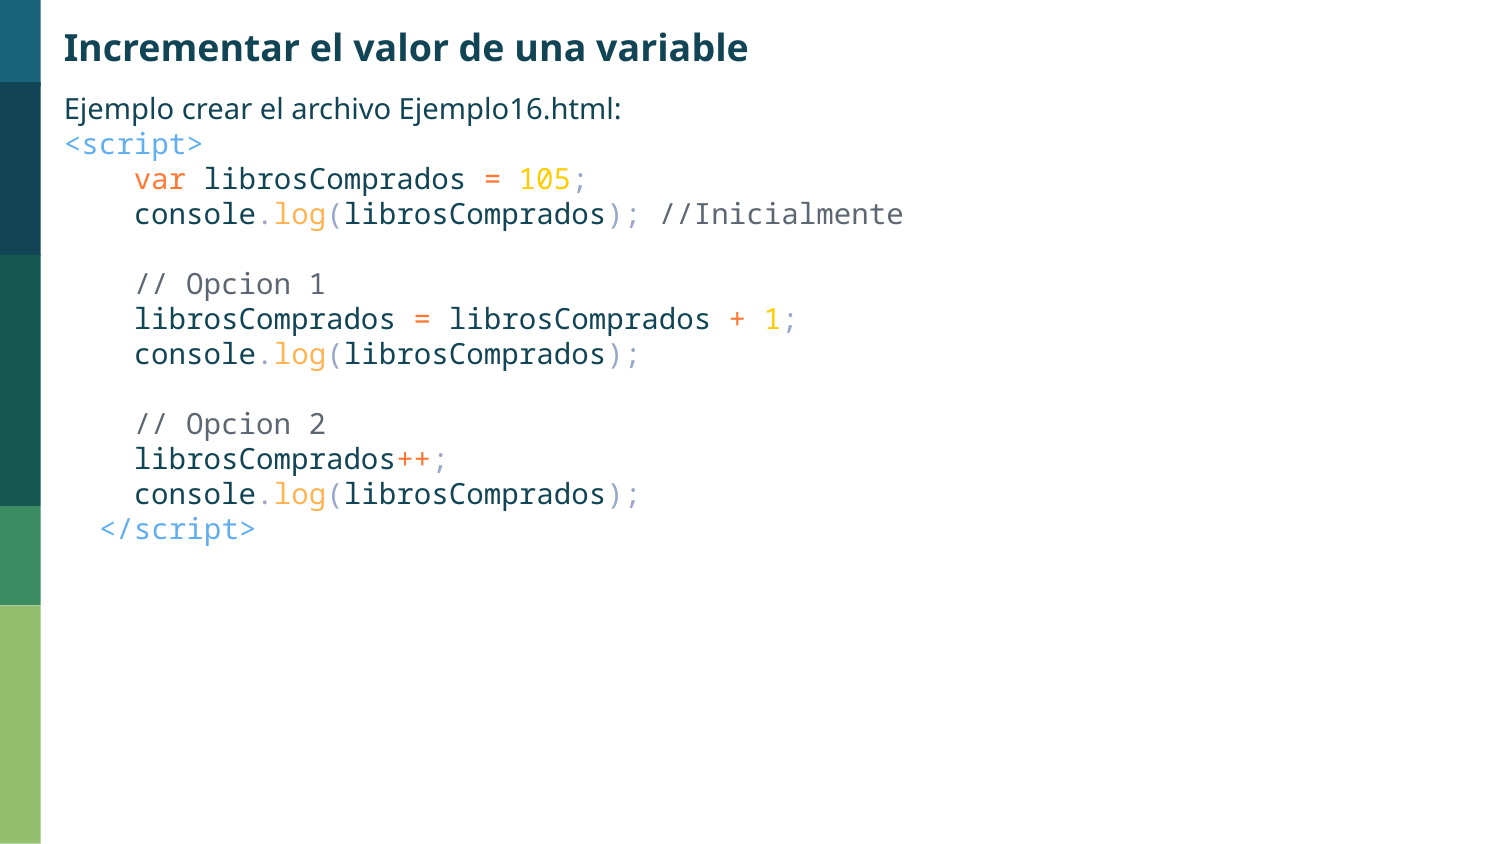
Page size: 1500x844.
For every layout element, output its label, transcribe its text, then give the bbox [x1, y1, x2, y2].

text_box Incrementar el valor de una variable [48, 0, 1131, 94]
text_box Ejemplo crear el archivo Ejemplo16.html: <script> var librosComprados = 105; console.log(librosComprados); //Inicialmente // Opcion 1 librosComprados = librosComprados + 1; console.log(librosComprados); // Opcion 2 librosComprados++; console.log(librosComprados); </script> [48, 75, 1480, 815]
